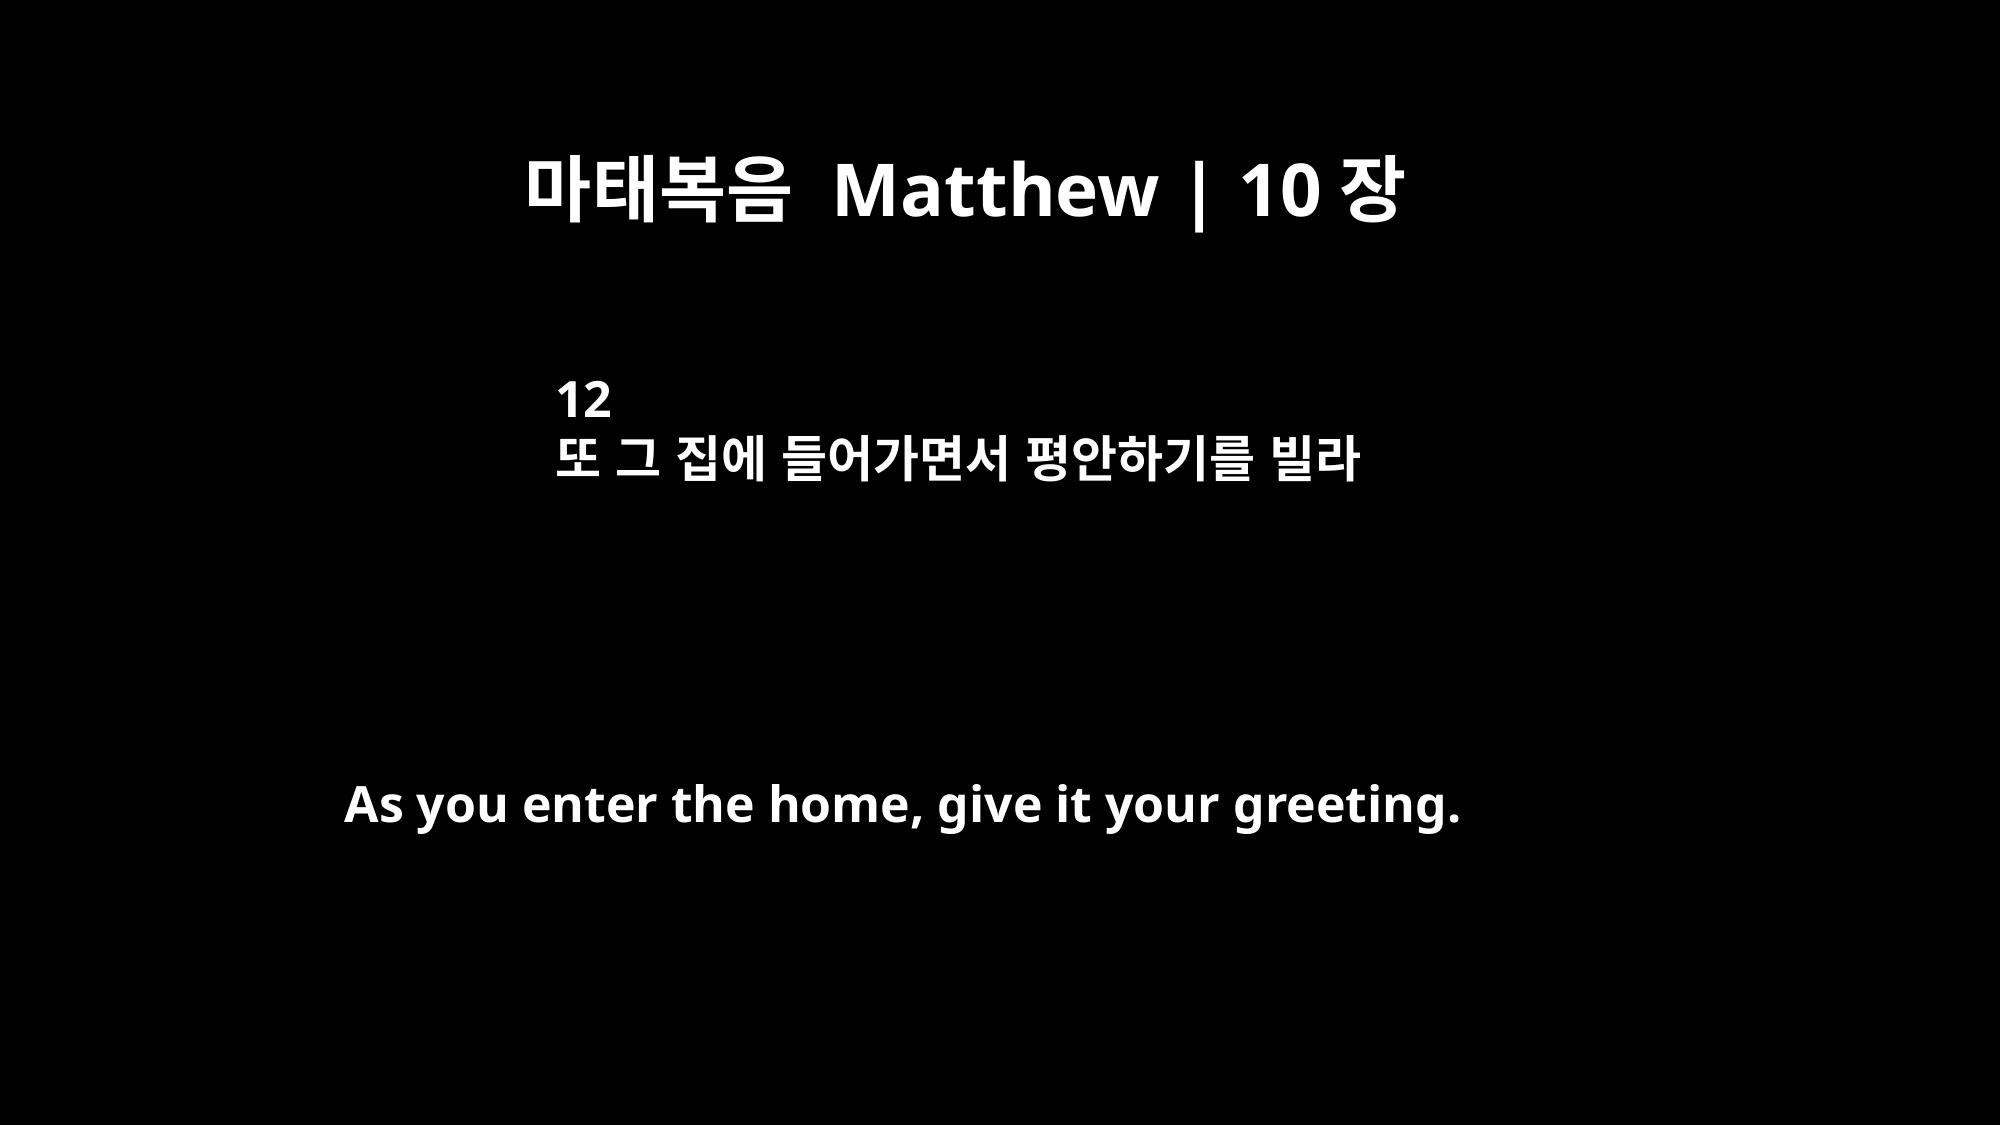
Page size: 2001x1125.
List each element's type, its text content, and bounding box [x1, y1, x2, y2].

text_box 12 또 그 집에 들어가면서 평안하기를 빌라 [540, 359, 1377, 495]
text_box 마태복음 Matthew | 10장 [510, 136, 1422, 239]
text_box As you enter the home, give it your greeting. [330, 764, 1478, 840]
